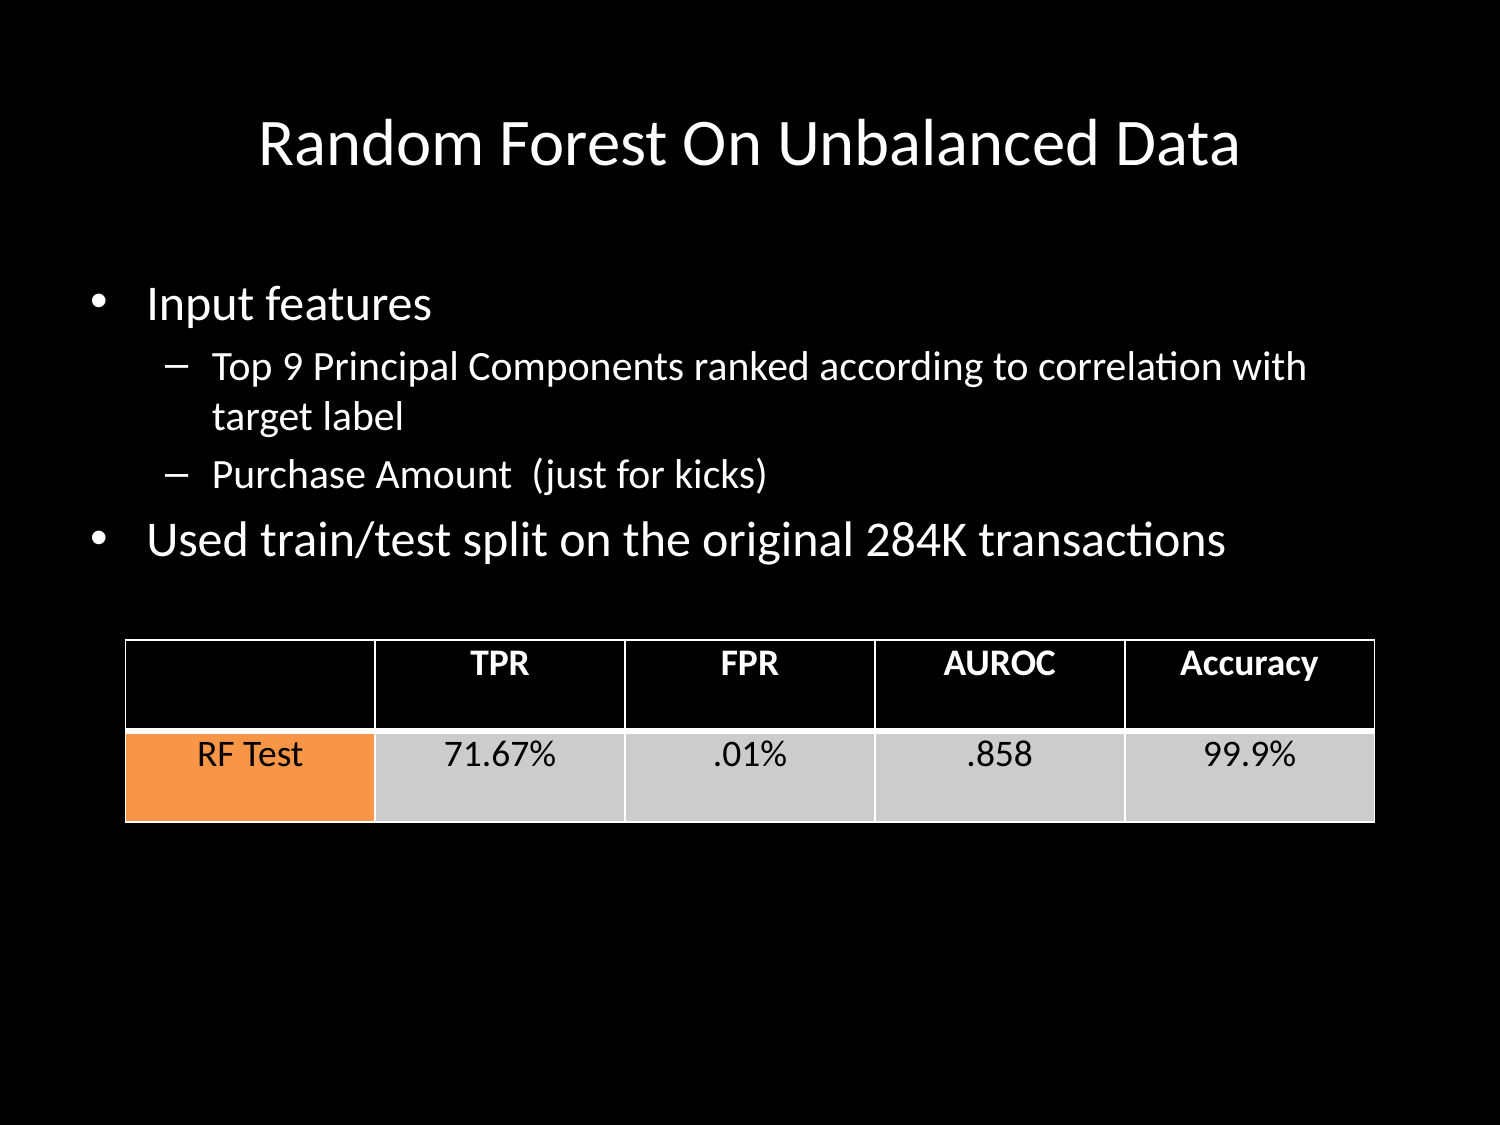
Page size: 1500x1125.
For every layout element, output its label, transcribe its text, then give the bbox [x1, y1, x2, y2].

table_header [126, 641, 374, 728]
table_cell 71.67% [376, 734, 624, 821]
table_header AUROC [876, 641, 1124, 728]
title Random Forest On Unbalanced Data [75, 45, 1425, 233]
table_header FPR [626, 641, 874, 728]
table_header Accuracy [1126, 641, 1374, 728]
table_cell 99.9% [1126, 734, 1374, 821]
table_cell .01% [626, 734, 874, 821]
table_cell RF Test [126, 734, 374, 821]
list Input features Top 9 Principal Components ranked according to correlation with target label Purchase Amount (just for kicks) Used train/test split on the original 284K transactions [75, 262, 1425, 1005]
table_cell .858 [876, 734, 1124, 821]
table_header TPR [376, 641, 624, 728]
